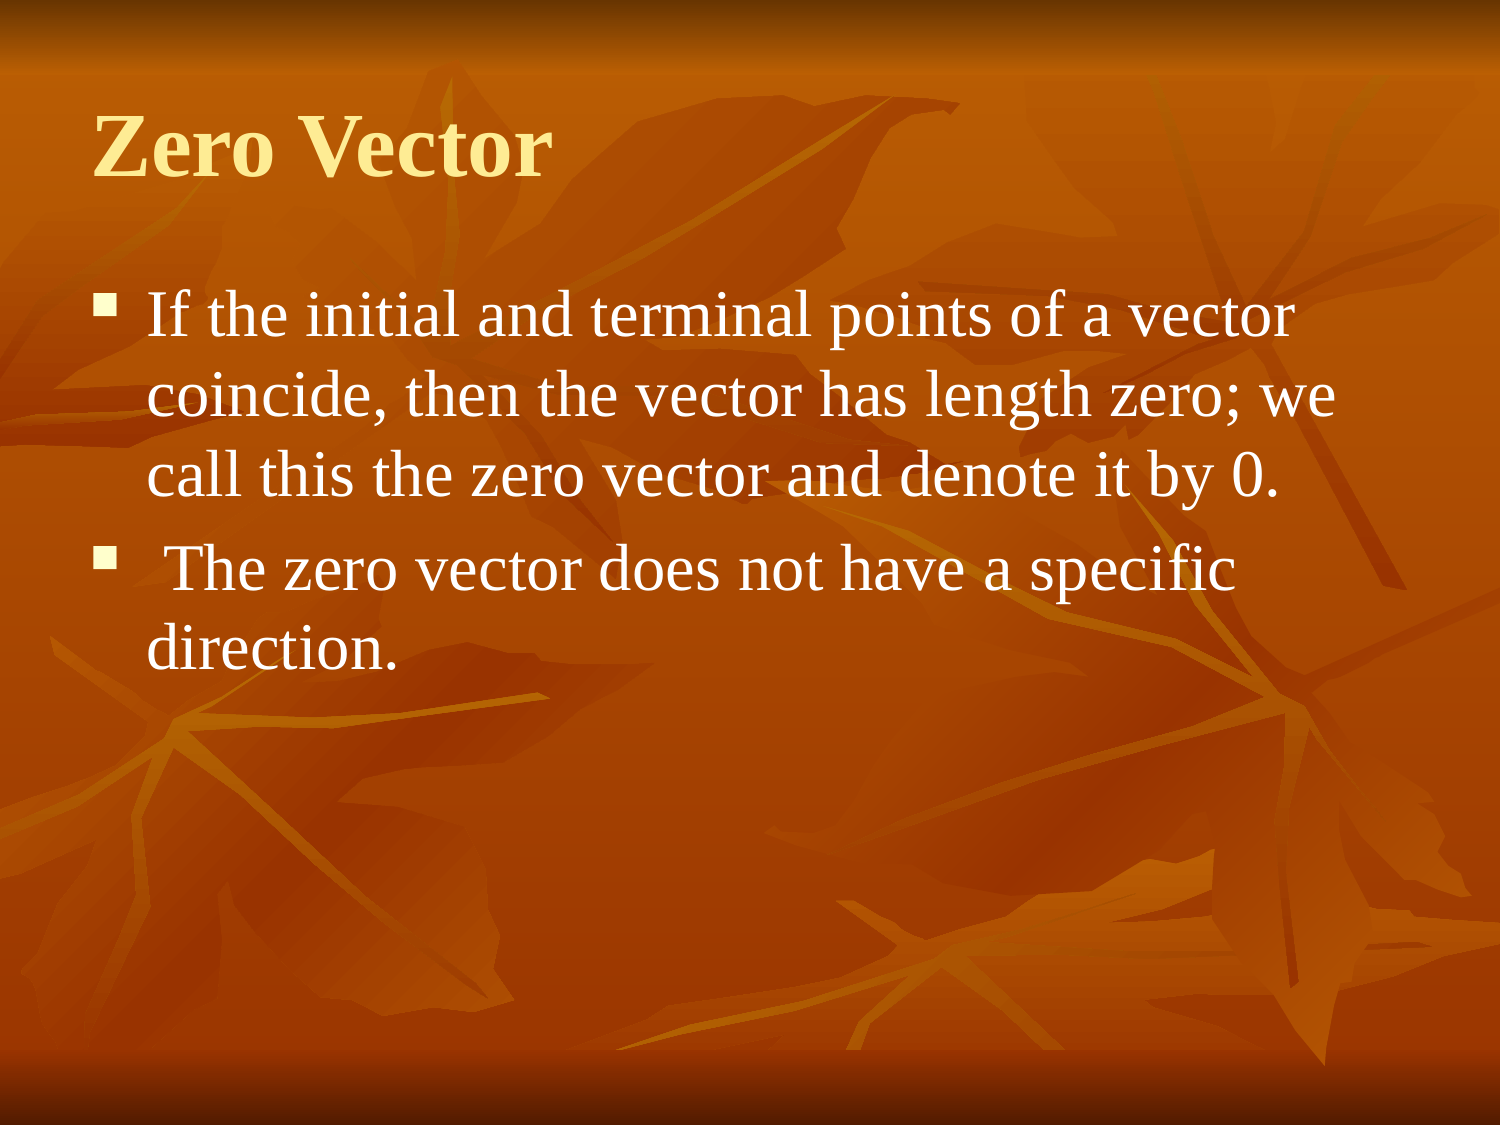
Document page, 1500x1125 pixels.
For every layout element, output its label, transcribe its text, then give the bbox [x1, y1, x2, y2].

list If the initial and terminal points of a vector coincide, then the vector has length zero; we call this the zero vector and denote it by 0. The zero vector does not have a specific direction. [74, 262, 1426, 1006]
title Zero Vector [74, 45, 1426, 234]
